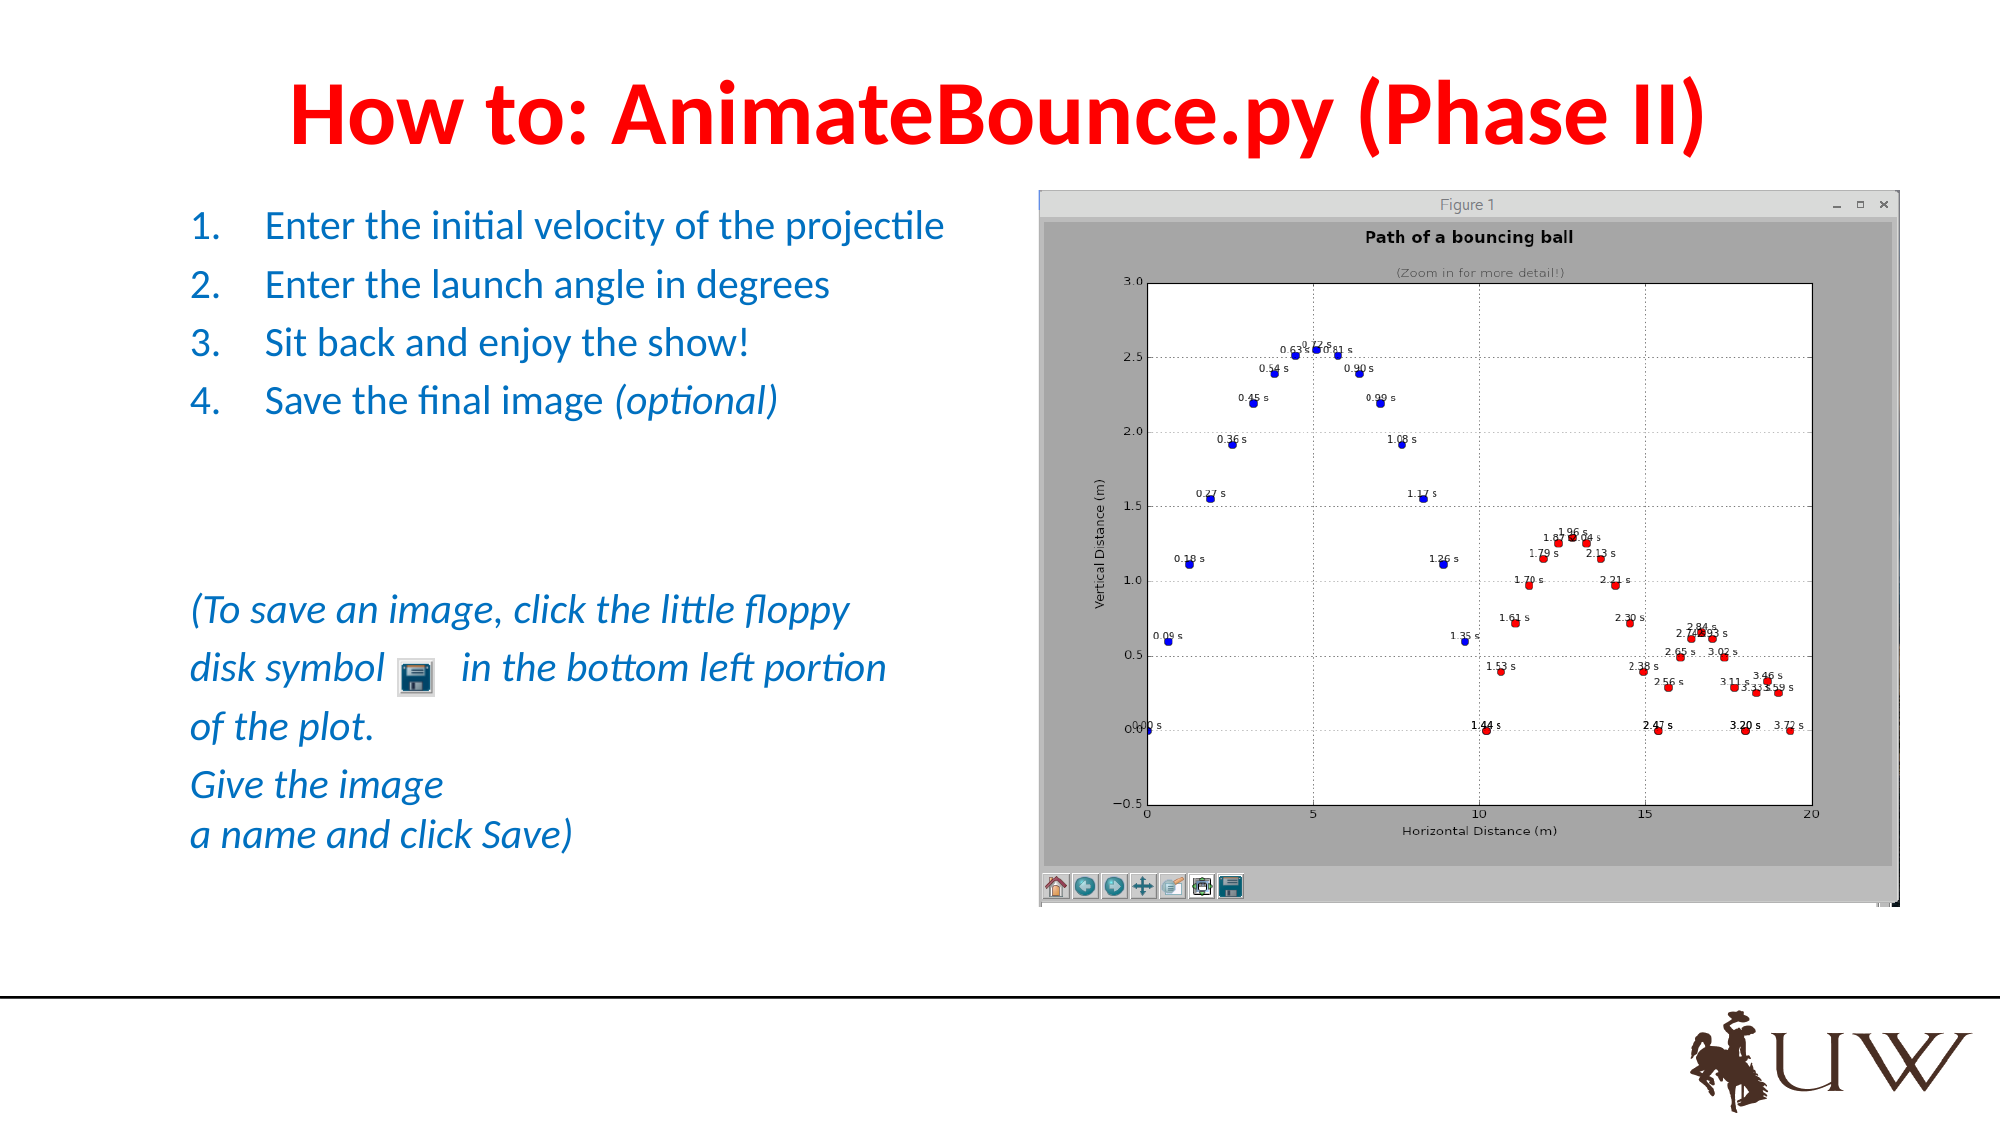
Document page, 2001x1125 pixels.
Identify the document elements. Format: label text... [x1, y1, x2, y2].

picture [1038, 190, 1901, 907]
list Enter the initial velocity of the projectile Enter the launch angle in degrees Sit back and enjoy the show! Save the final image (optional) (To save an image, click the little floppy disk symbol in the bottom left portion of the plot. Give the image a name and click Save) [174, 190, 1825, 999]
picture [0, 996, 2000, 1125]
title How to: AnimateBounce.py (Phase II) [99, 45, 1900, 191]
picture [397, 658, 436, 697]
